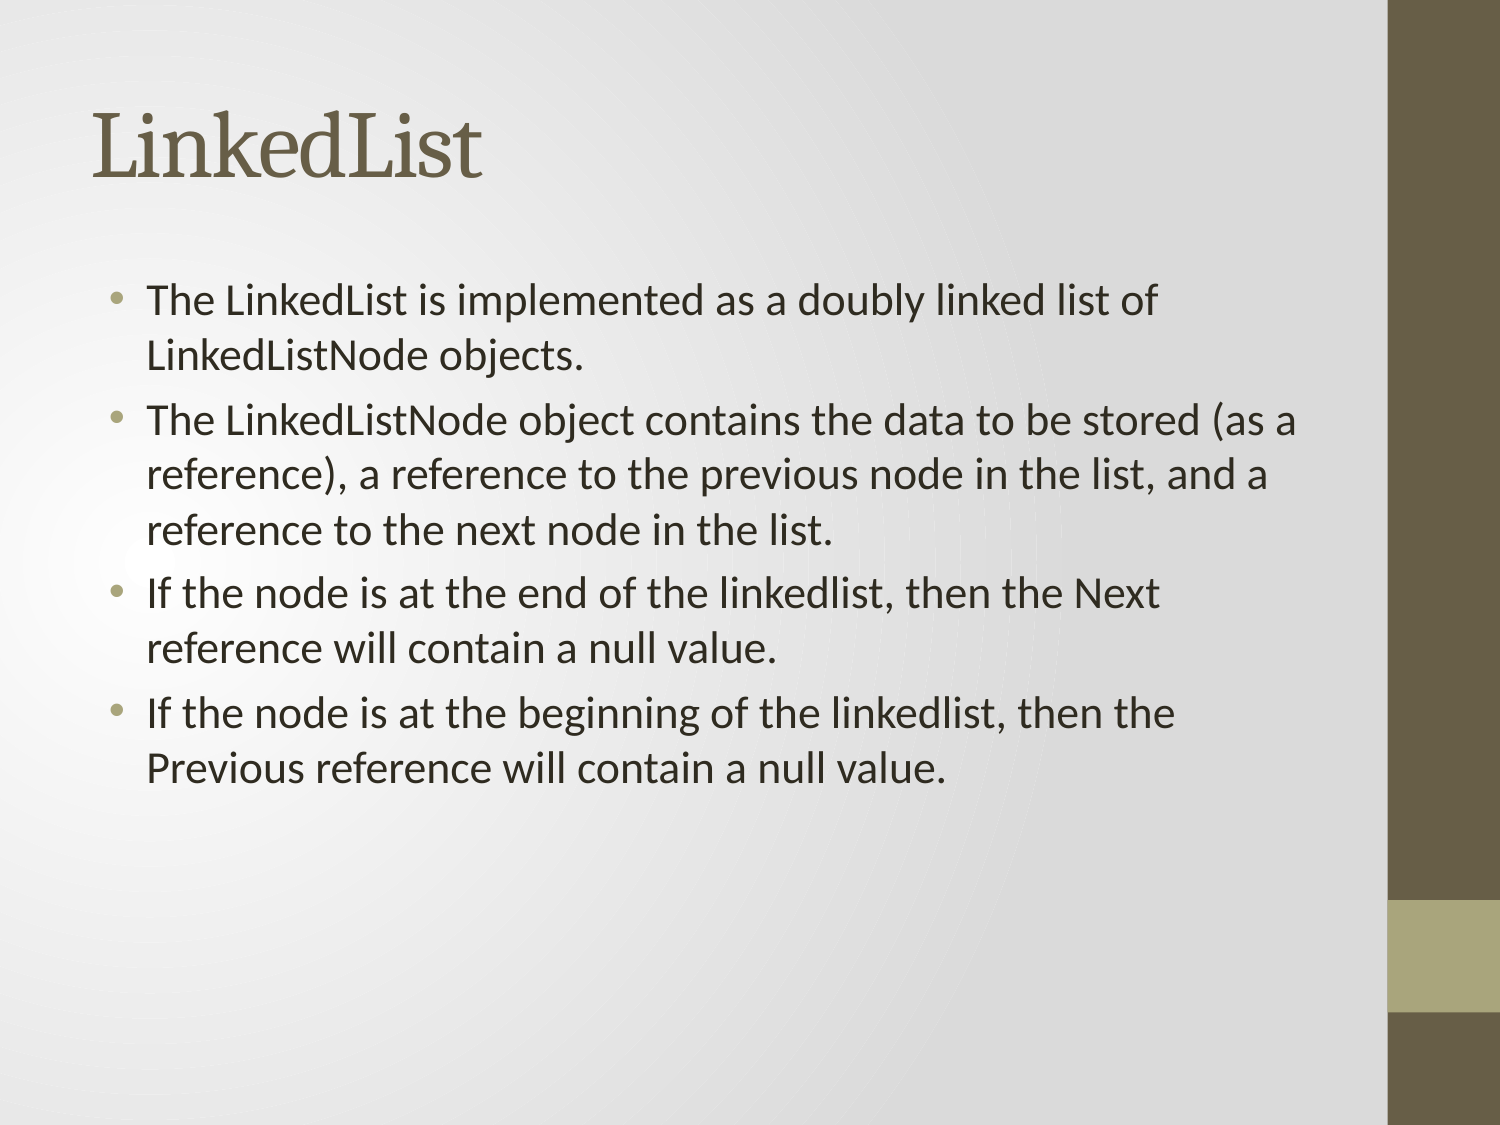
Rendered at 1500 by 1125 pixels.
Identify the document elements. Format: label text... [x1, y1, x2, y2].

title LinkedList [75, 45, 1325, 233]
list The LinkedList is implemented as a doubly linked list of LinkedListNode objects. The LinkedListNode object contains the data to be stored (as a reference), a reference to the previous node in the list, and a reference to the next node in the list. If the node is at the end of the linkedlist, then the Next reference will contain a null value. If the node is at the beginning of the linkedlist, then the Previous reference will contain a null value. [75, 262, 1325, 1050]
